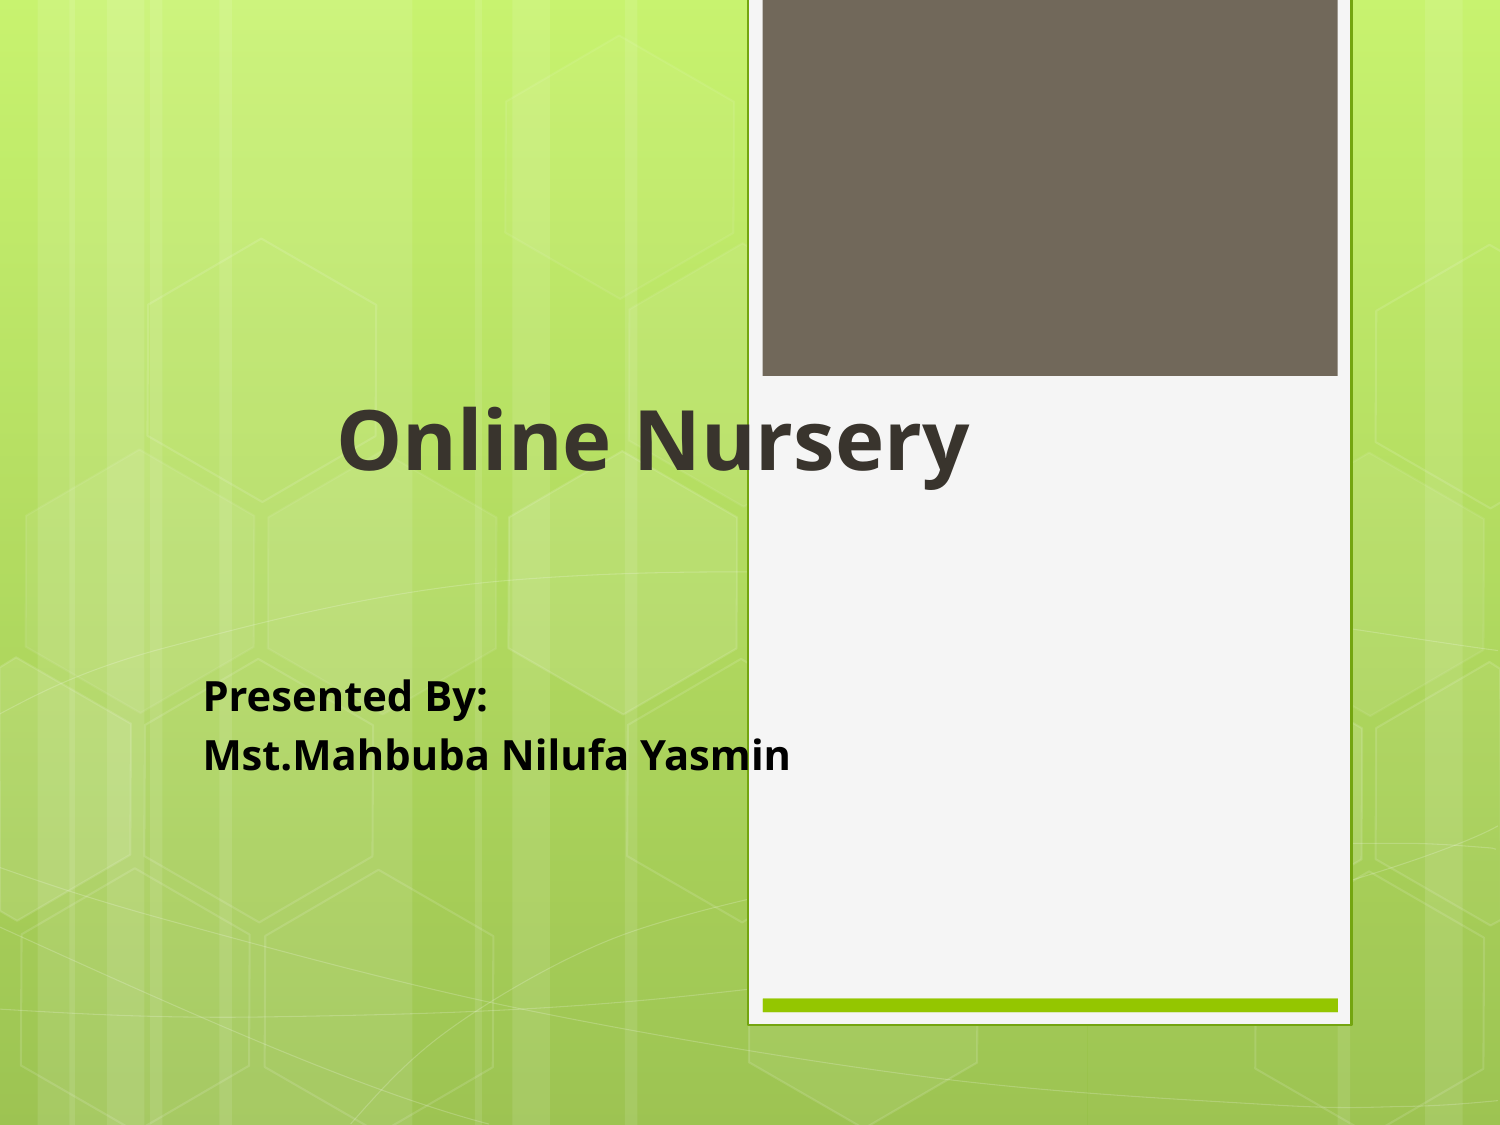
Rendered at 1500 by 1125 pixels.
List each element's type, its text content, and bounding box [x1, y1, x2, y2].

title Online Nursery [174, 224, 1131, 496]
subtitle Presented By: Mst.Mahbuba Nilufa Yasmin [187, 662, 1200, 911]
